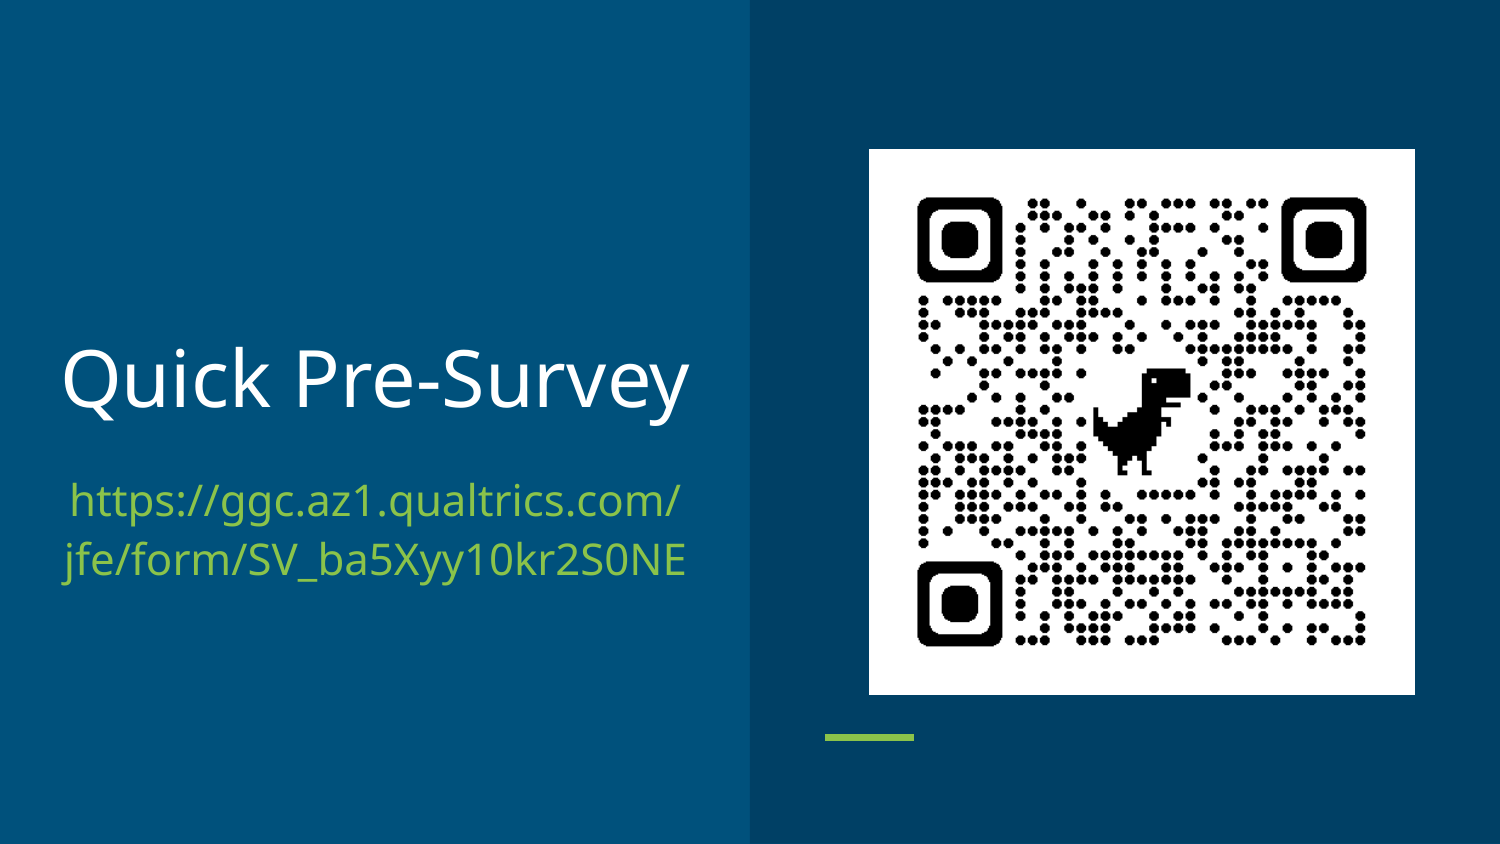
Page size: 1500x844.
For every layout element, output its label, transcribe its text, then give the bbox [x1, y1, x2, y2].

title Quick Pre-Survey [43, 198, 708, 446]
picture [869, 148, 1416, 695]
subtitle https://ggc.az1.qualtrics.com/jfe/form/SV_ba5Xyy10kr2S0NE [43, 454, 708, 675]
